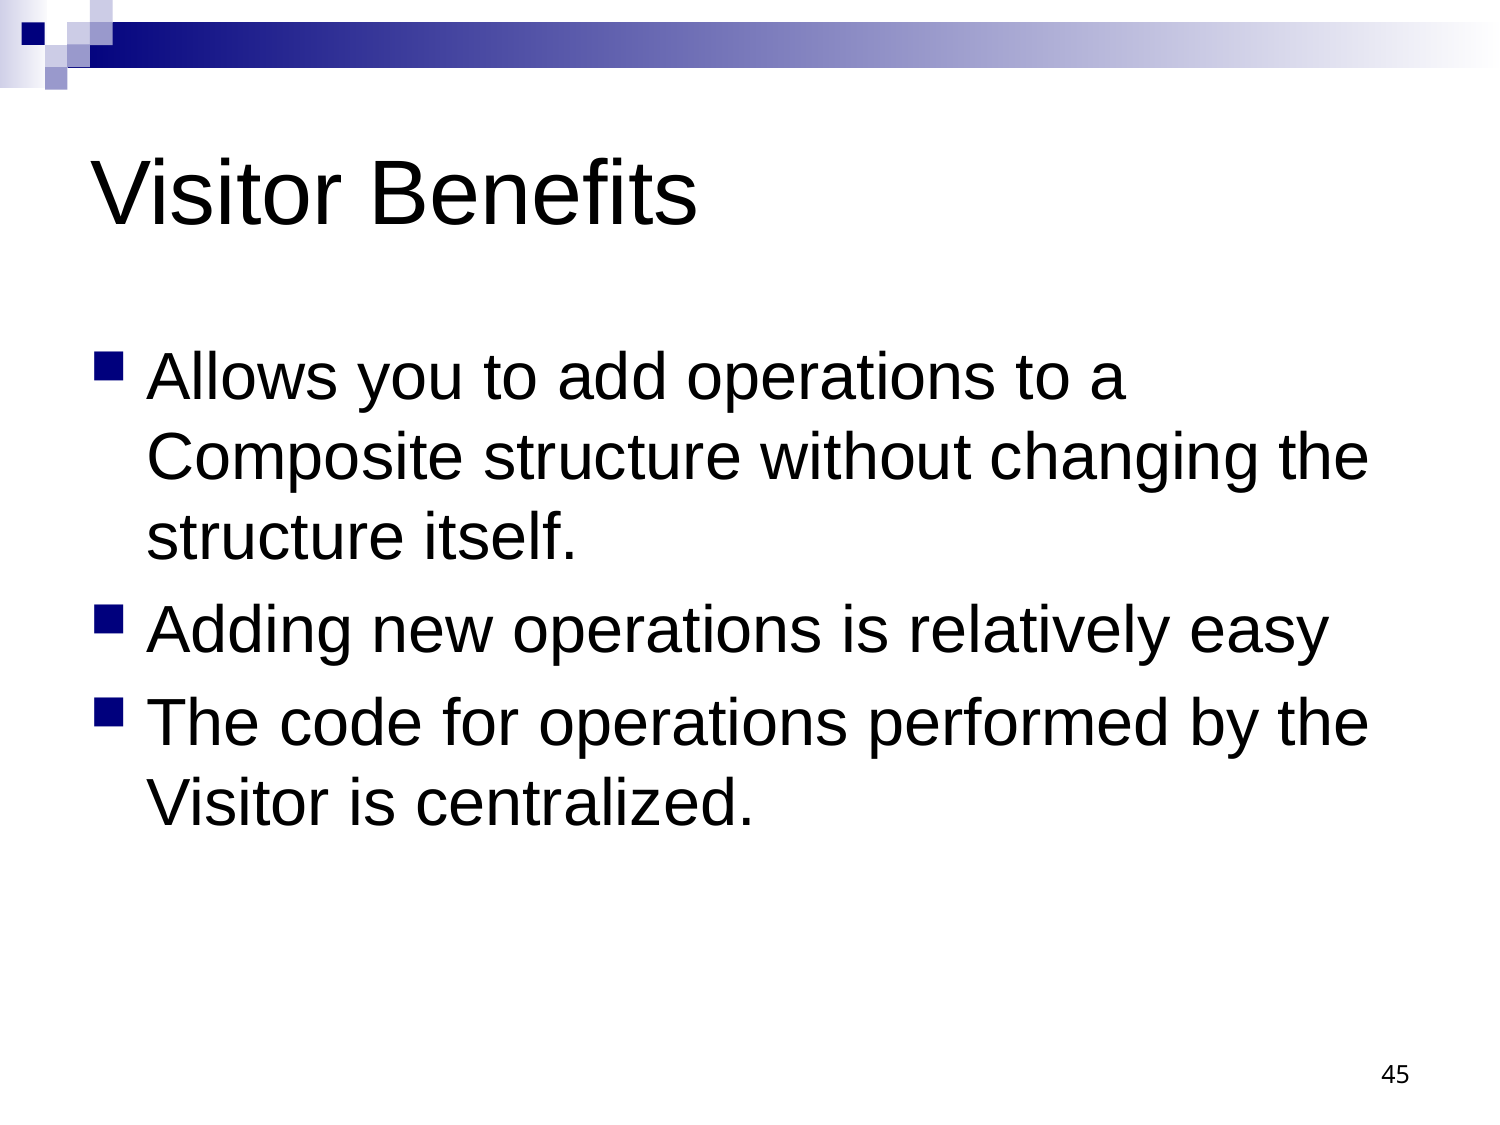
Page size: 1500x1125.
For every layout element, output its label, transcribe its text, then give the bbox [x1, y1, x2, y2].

title Visitor Benefits [75, 75, 1425, 300]
slide_number 45 [1074, 1025, 1425, 1100]
list Allows you to add operations to a Composite structure without changing the structure itself. Adding new operations is relatively easy The code for operations performed by the Visitor is centralized. [75, 324, 1425, 963]
